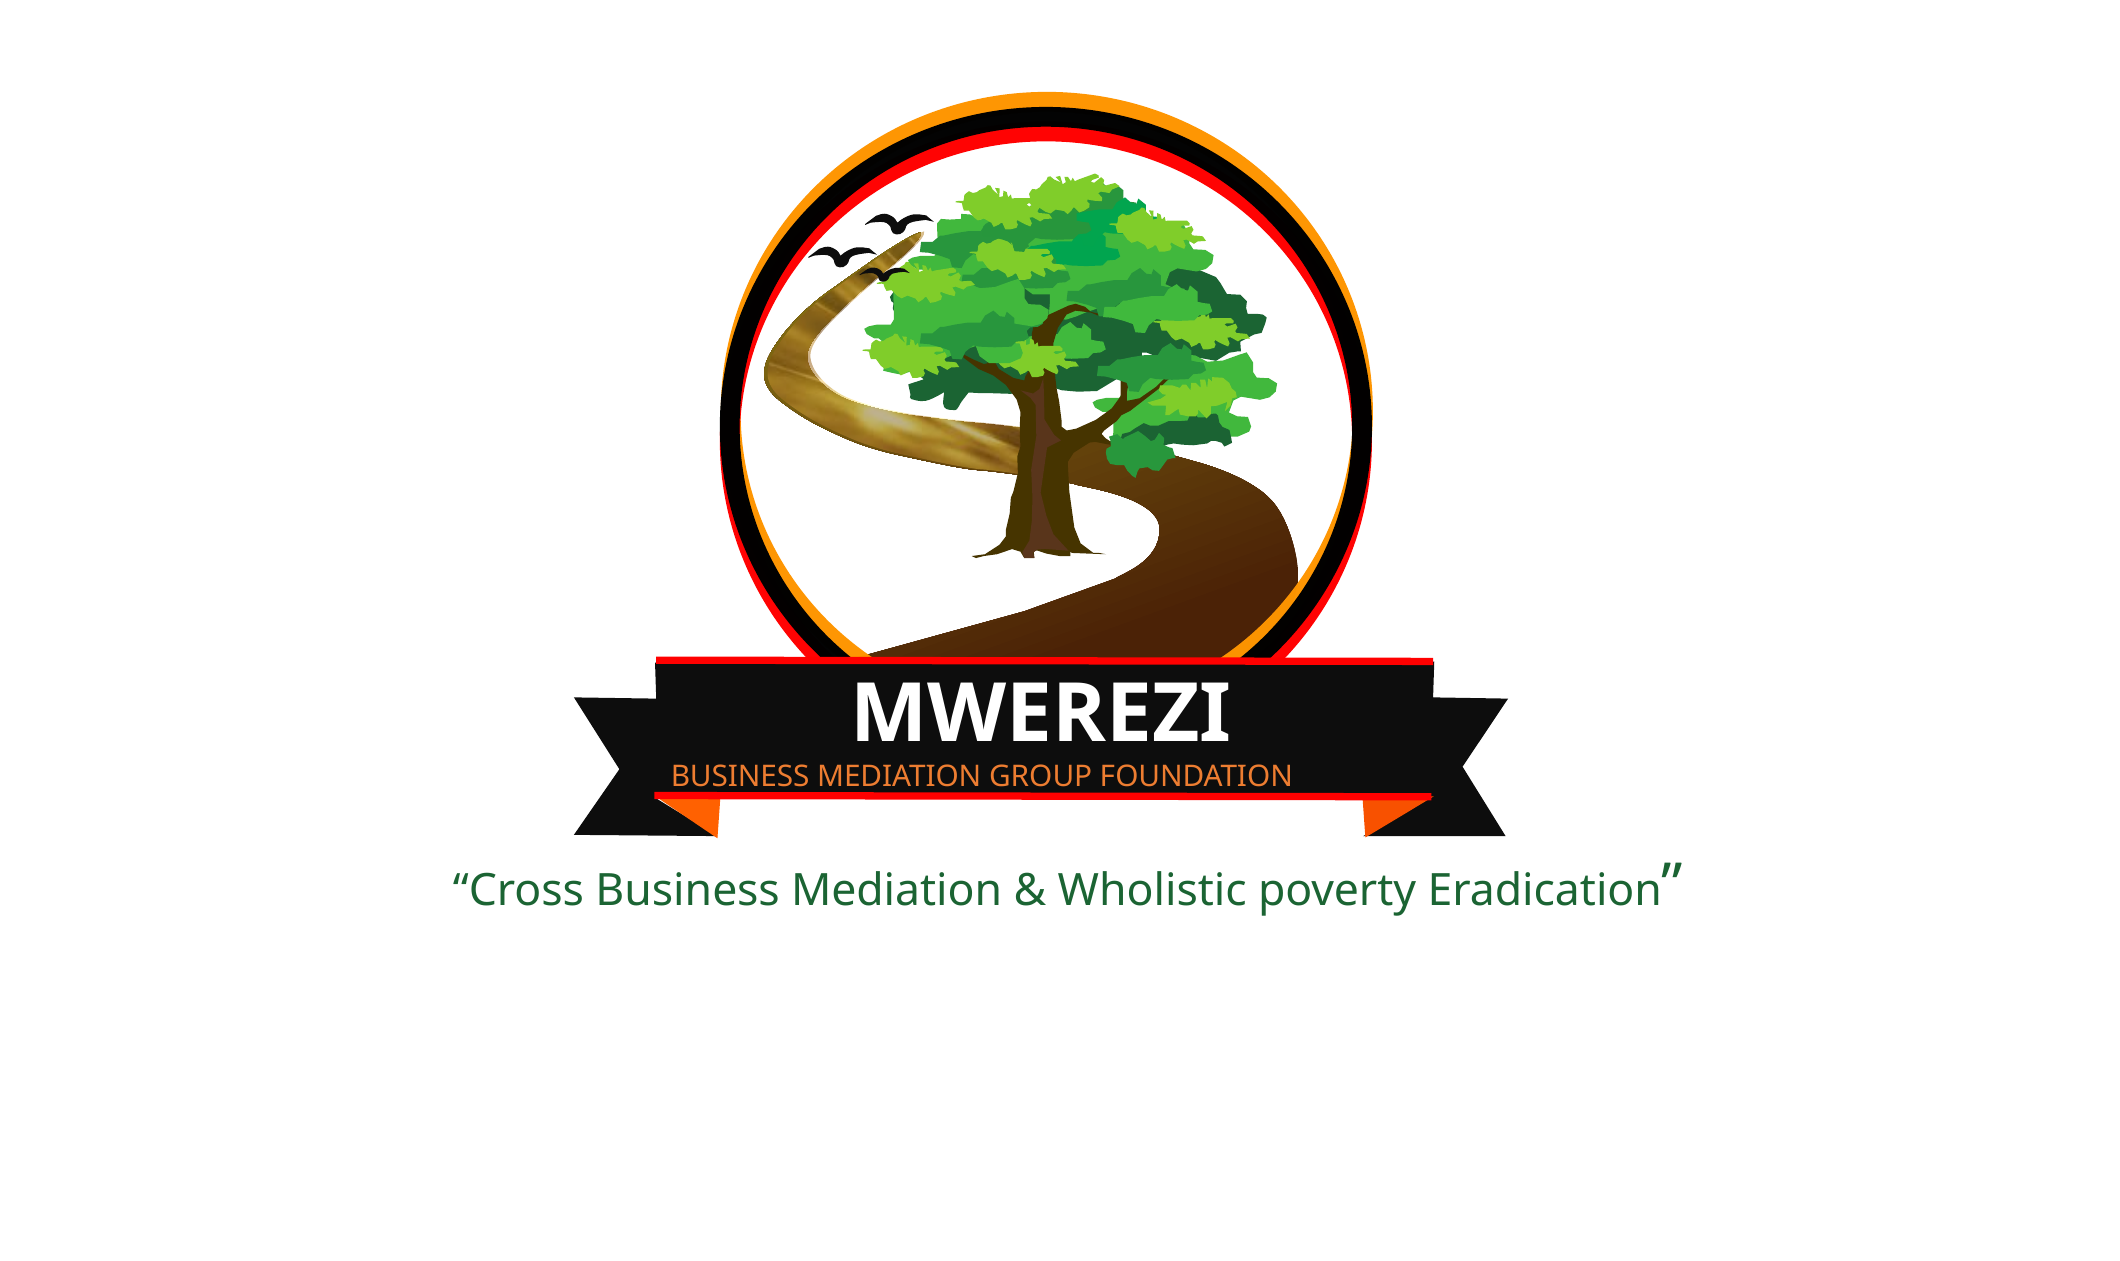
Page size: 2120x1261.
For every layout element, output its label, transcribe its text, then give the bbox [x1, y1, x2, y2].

text_box [729, 455, 831, 656]
text_box [1278, 198, 1365, 419]
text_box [862, 169, 1278, 558]
text_box [728, 173, 1364, 657]
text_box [573, 660, 1509, 837]
text_box [1260, 452, 1363, 657]
text_box [731, 100, 1246, 381]
text_box [868, 115, 1224, 169]
text_box “Cross Business Mediation & Wholistic poverty Eradication” [438, 838, 1700, 925]
